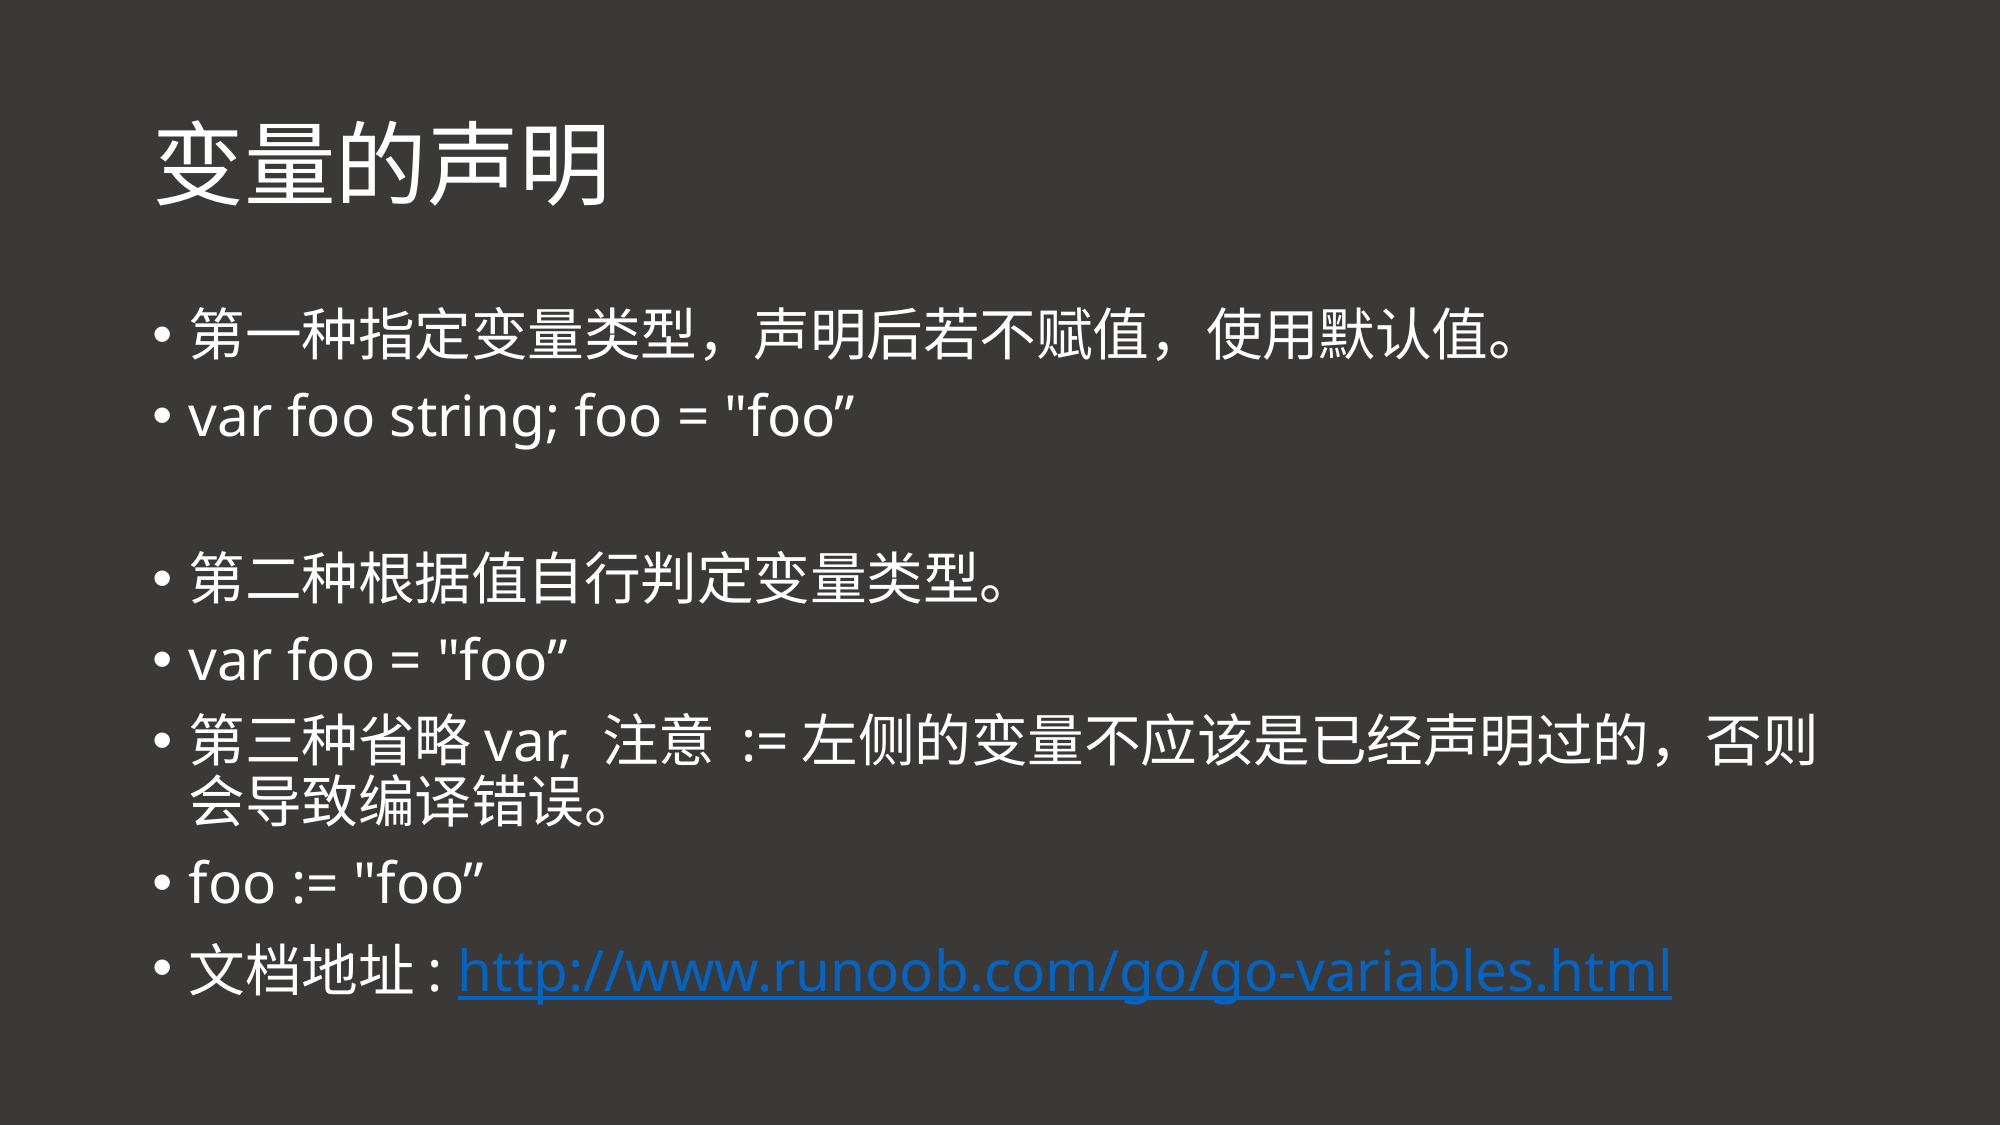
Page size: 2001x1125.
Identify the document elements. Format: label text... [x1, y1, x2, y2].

list 第一种指定变量类型，声明后若不赋值，使用默认值。 var foo string; foo = "foo” 第二种根据值自行判定变量类型。 var foo = "foo” 第三种省略var, 注意 :=左侧的变量不应该是已经声明过的，否则会导致编译错误。 foo := "foo” 文档地址: http://www.runoob.com/go/go-variables.html [137, 299, 1863, 1014]
title 变量的声明 [137, 59, 1863, 278]
